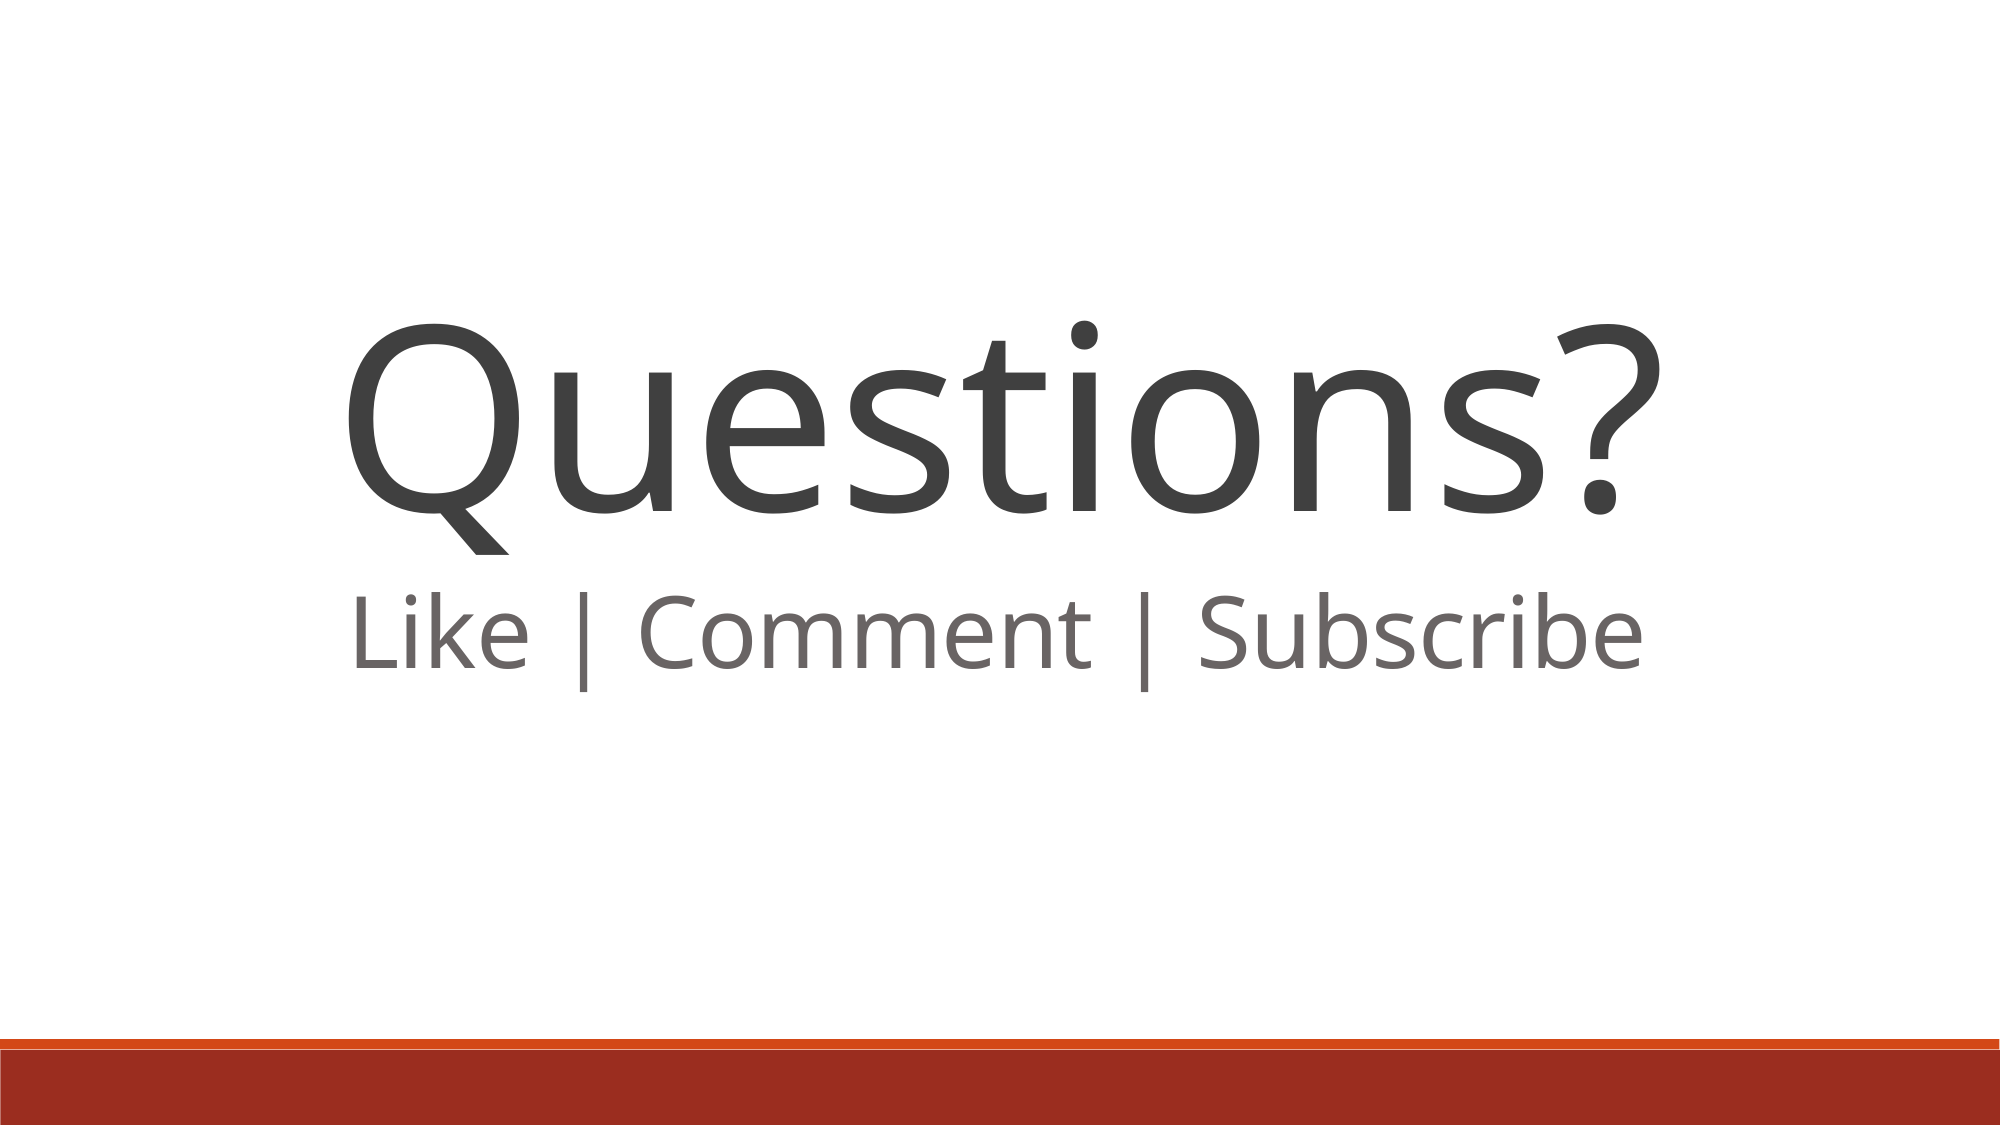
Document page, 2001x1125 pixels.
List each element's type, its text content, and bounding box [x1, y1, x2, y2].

text_box Like | Comment | Subscribe [141, 571, 1854, 697]
title Questions? [143, 176, 1857, 572]
